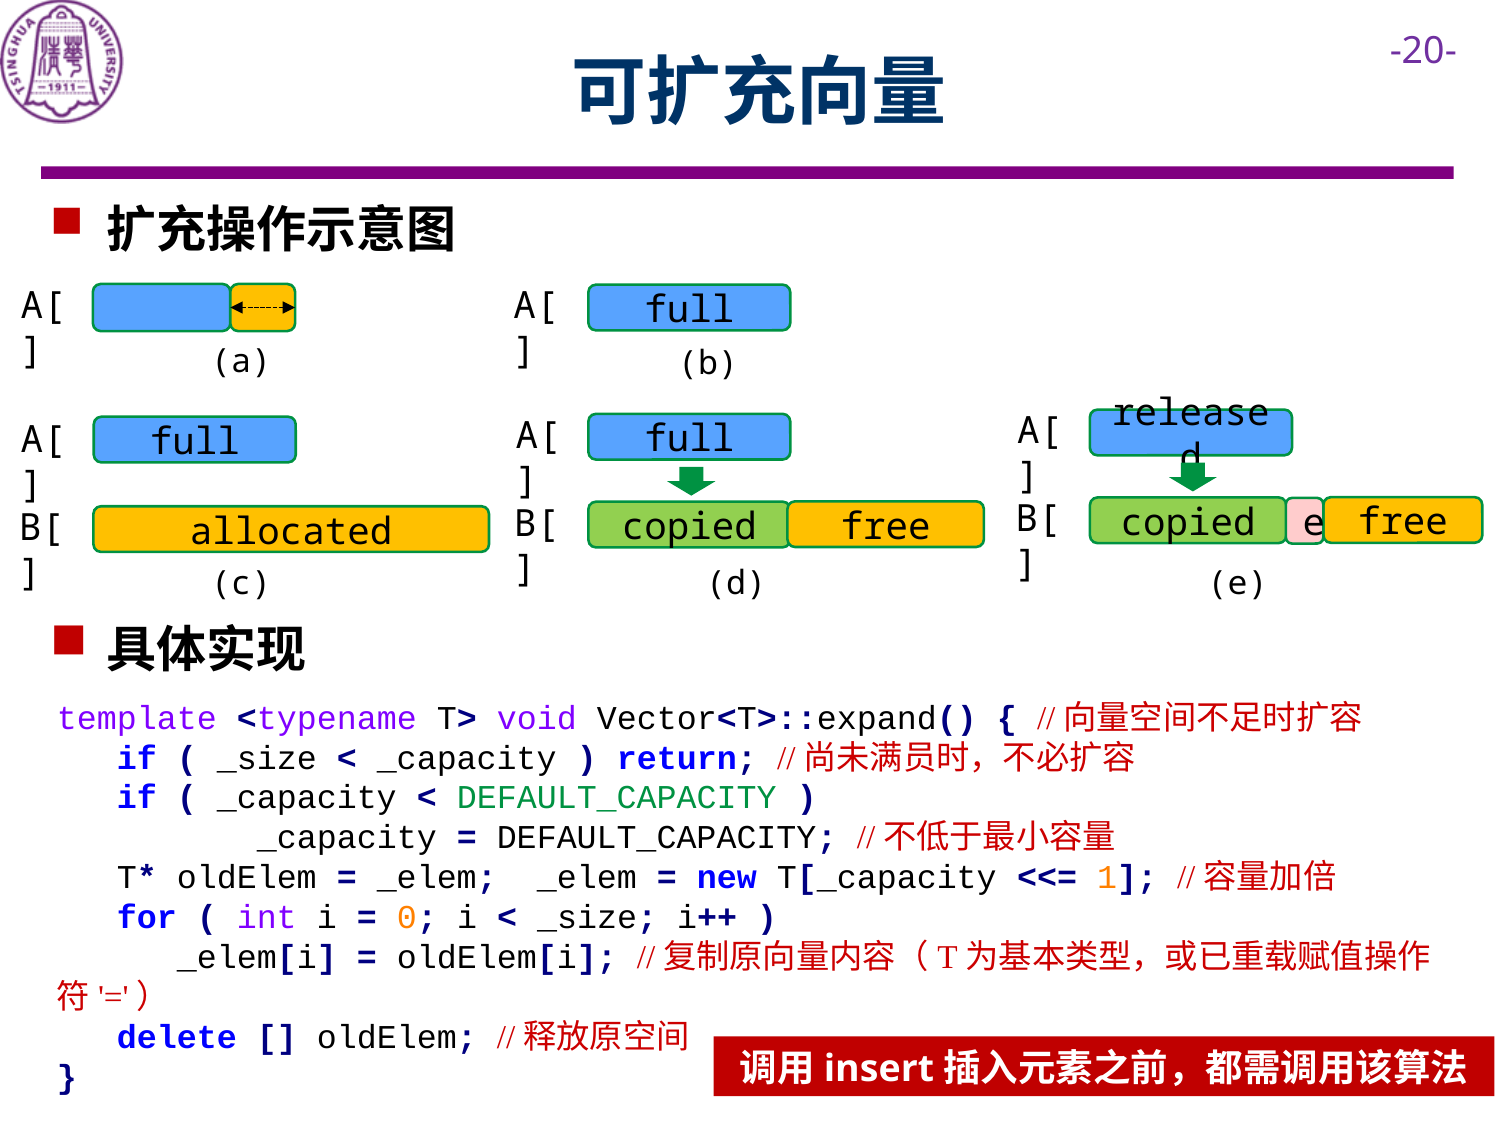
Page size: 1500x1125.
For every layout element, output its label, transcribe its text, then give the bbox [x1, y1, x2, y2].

text_box free [787, 501, 984, 548]
text_box (c) [196, 554, 297, 609]
text_box free [1324, 497, 1483, 543]
text_box B[] [499, 491, 584, 596]
text_box [667, 466, 716, 496]
text_box released [1089, 409, 1293, 456]
text_box copied [1089, 497, 1286, 544]
text_box [230, 313, 296, 331]
text_box 调用insert插入元素之前，都需调用该算法 [713, 1036, 1495, 1097]
text_box allocated [93, 506, 490, 552]
title 可扩充向量 [135, 13, 1383, 165]
text_box 扩充操作示意图 [35, 189, 497, 256]
text_box A[] [500, 403, 586, 509]
text_box full [588, 413, 791, 460]
text_box (e) [1192, 554, 1294, 609]
text_box 具体实现 [35, 609, 420, 685]
text_box full [93, 416, 296, 463]
text_box full [588, 284, 791, 331]
text_box B[] [4, 495, 89, 601]
text_box e [1285, 497, 1324, 544]
text_box (a) [196, 331, 297, 386]
text_box A[] [5, 407, 91, 513]
text_box (b) [663, 333, 764, 389]
text_box A[] [5, 273, 91, 379]
text_box B[] [1000, 487, 1085, 592]
text_box [230, 283, 296, 307]
text_box A[] [498, 274, 583, 379]
text_box [92, 283, 230, 332]
text_box template <typename T> void Vector<T>::expand() { //向量空间不足时扩容 if ( _size < _capacity ) return; //尚未满员时，不必扩容 if ( _capacity < DEFAULT_CAPACITY ) _capacity = DEFAULT_CAPACITY; //不低于最小容量 T* oldElem = _elem; _elem = new T[_capacity <<= 1]; //容量加倍 for ( int i = 0; i < _size; i++ ) _elem[i] = oldElem[i]; //复制原向量内容（T为基本类型，或已重载赋值操作符'='） delete [] oldElem; //释放原空间 } [42, 688, 1500, 1125]
text_box (d) [691, 554, 792, 609]
text_box A[] [1002, 399, 1087, 504]
picture [0, 0, 124, 124]
text_box [1168, 462, 1217, 492]
text_box copied [588, 501, 789, 548]
